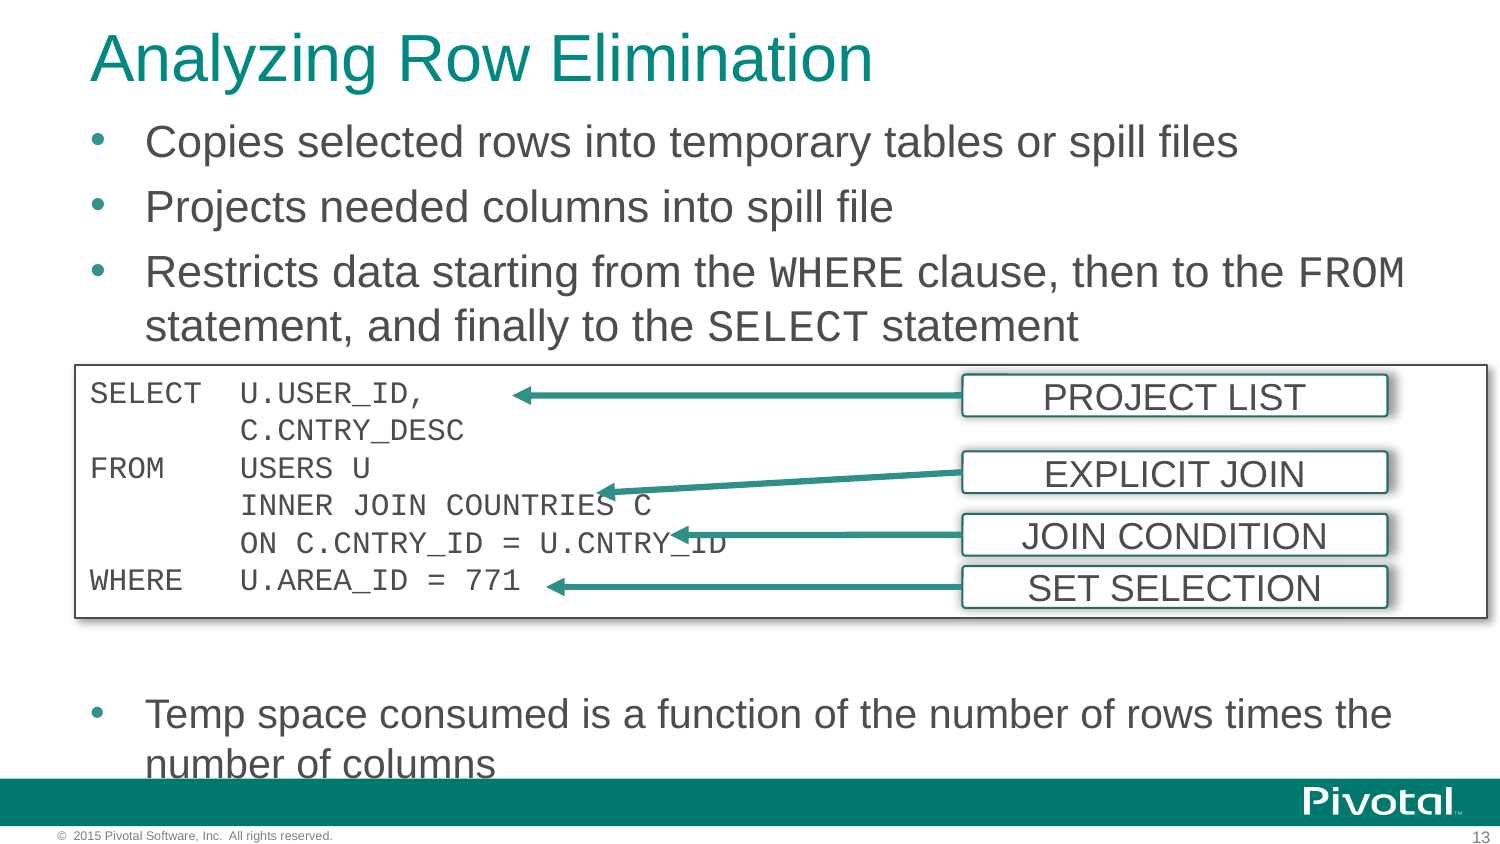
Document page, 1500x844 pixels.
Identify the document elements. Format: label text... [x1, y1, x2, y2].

list Copies selected rows into temporary tables or spill files Projects needed columns into spill file Restricts data starting from the WHERE clause, then to the FROM statement, and finally to the SELECT statement Temp space consumed is a function of the number of rows times the number of columns [75, 104, 1425, 363]
title Analyzing Row Elimination [75, 7, 1425, 104]
list Copies selected rows into temporary tables or spill files Projects needed columns into spill file Restricts data starting from the WHERE clause, then to the FROM statement, and finally to the SELECT statement Temp space consumed is a function of the number of rows times the number of columns [75, 627, 1425, 798]
picture [1304, 787, 1462, 815]
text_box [74, 364, 1488, 619]
